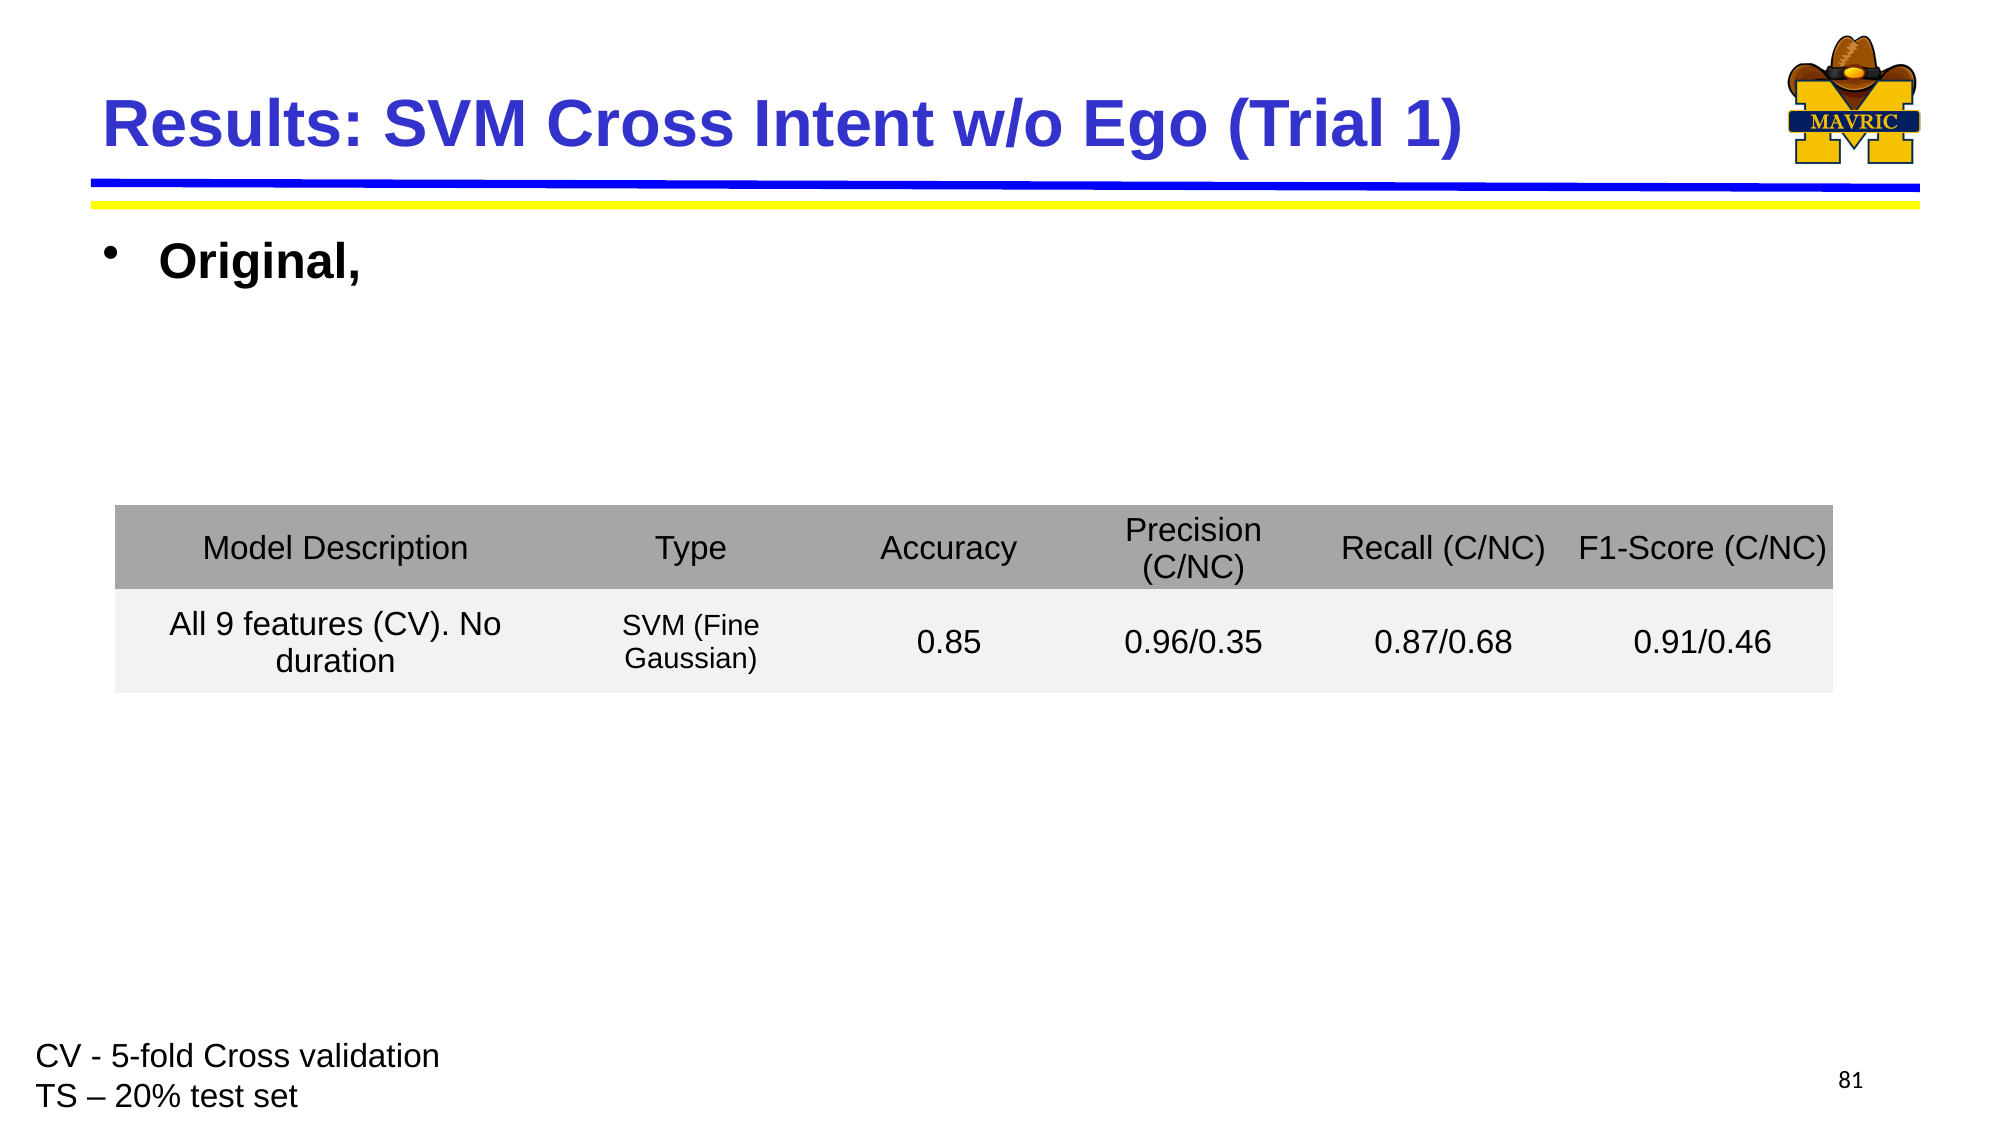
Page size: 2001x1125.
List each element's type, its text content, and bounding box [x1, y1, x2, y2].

slide_number 81 [1815, 1055, 1879, 1095]
table_cell 0.87/0.68 [1314, 589, 1573, 693]
table_cell 0.91/0.46 [1573, 589, 1833, 693]
picture [1780, 14, 1928, 164]
table_cell SVM (Fine Gaussian) [557, 589, 825, 693]
table_header F1-Score (C/NC) [1573, 505, 1833, 589]
table_header Accuracy [825, 505, 1073, 589]
table_header Type [557, 505, 825, 589]
text_box CV - 5-fold Cross validation TS – 20% test set [20, 1027, 1021, 1122]
table_header Precision (C/NC) [1073, 505, 1314, 589]
title Results: SVM Cross Intent w/o Ego (Trial 1) [87, 74, 1920, 165]
table_cell 0.96/0.35 [1073, 589, 1314, 693]
table_cell All 9 features (CV). No duration [115, 589, 557, 693]
table_cell 0.85 [825, 589, 1073, 693]
table_header Recall (C/NC) [1314, 505, 1573, 589]
list Original, [87, 221, 1928, 311]
table_header Model Description [115, 505, 557, 589]
